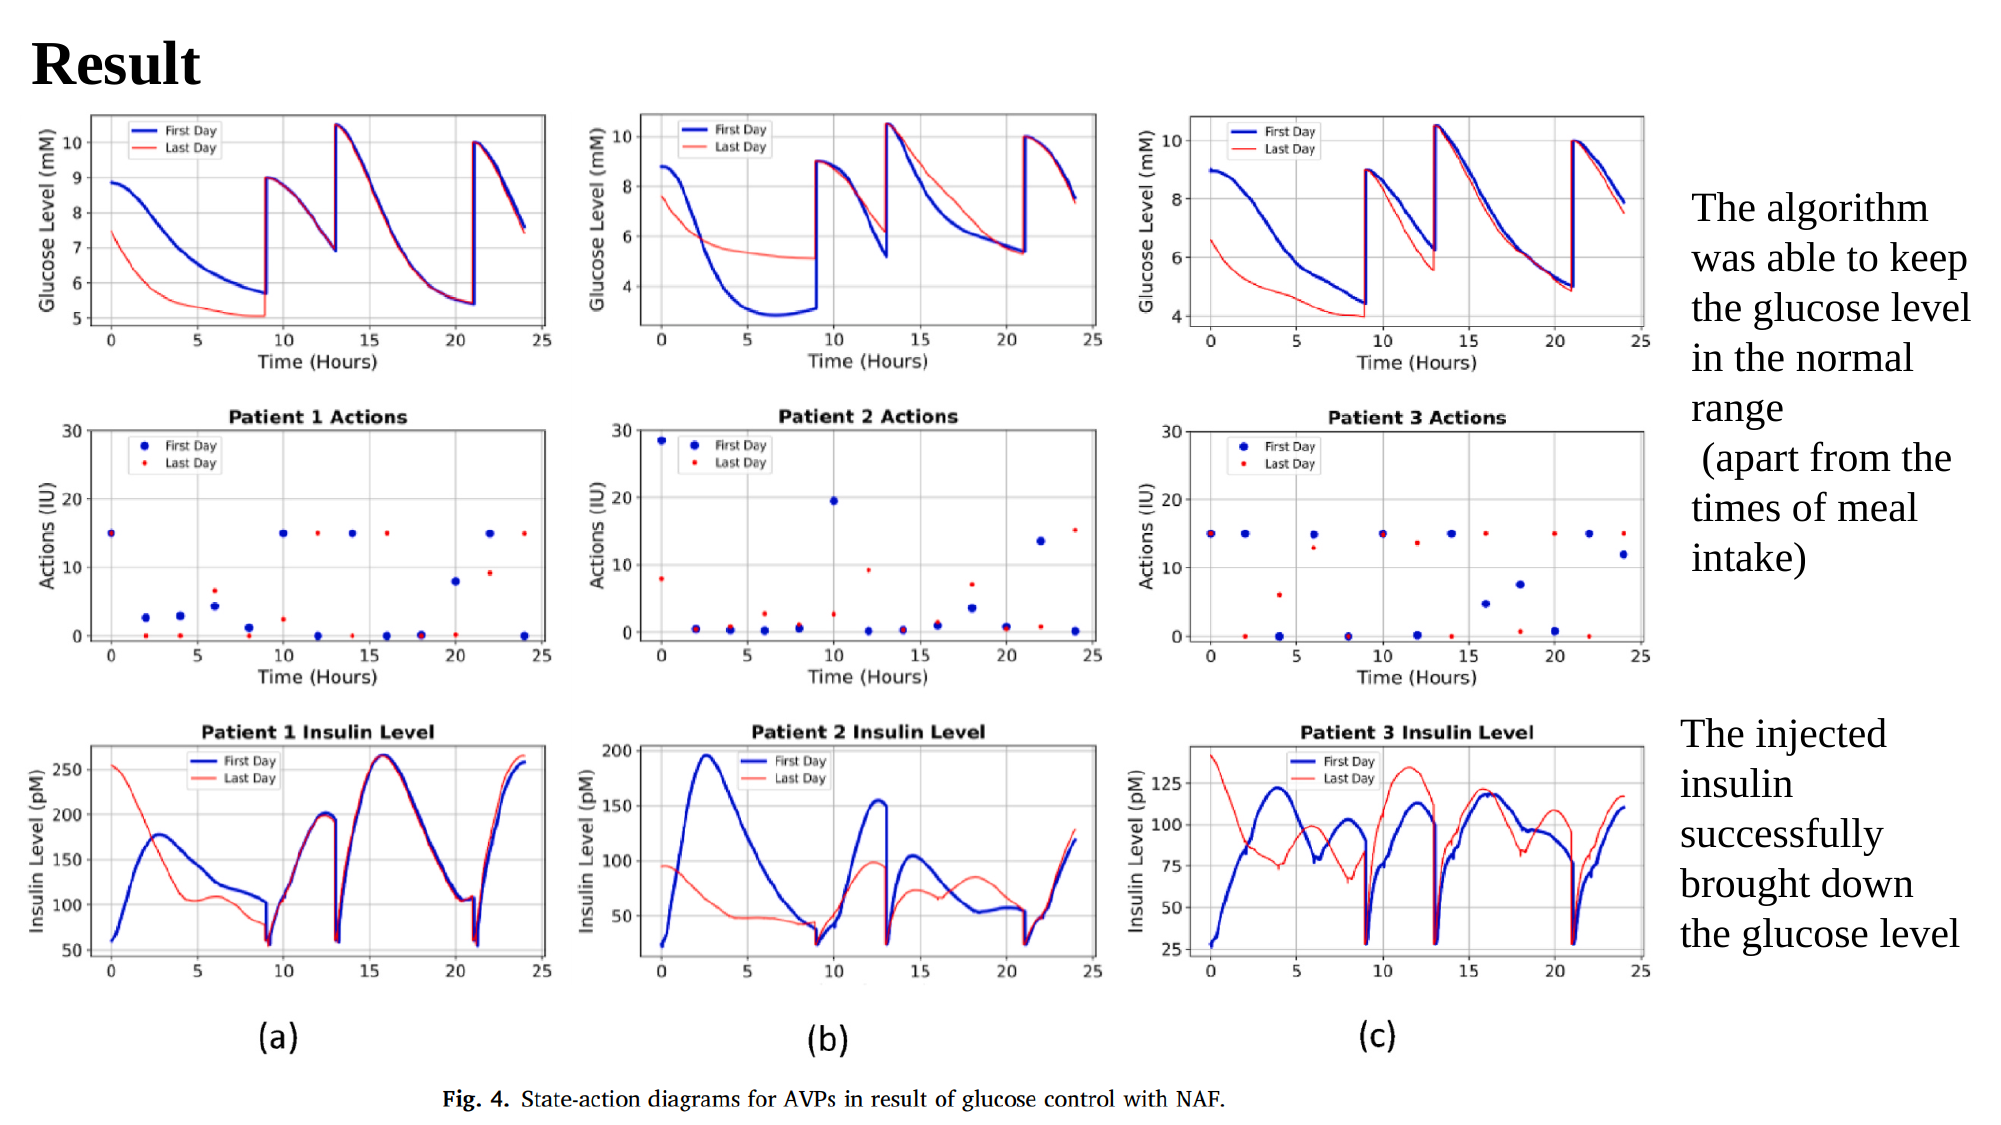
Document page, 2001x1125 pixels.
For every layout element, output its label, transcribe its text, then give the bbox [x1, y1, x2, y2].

text_box Result [16, 14, 1017, 85]
text_box The injected insulin successfully brought down the glucose level [1699, 698, 1987, 964]
picture [2, 85, 1699, 1125]
text_box The algorithm was able to keep the glucose level in the normal range (apart from the times of meal intake) [1699, 172, 1999, 637]
